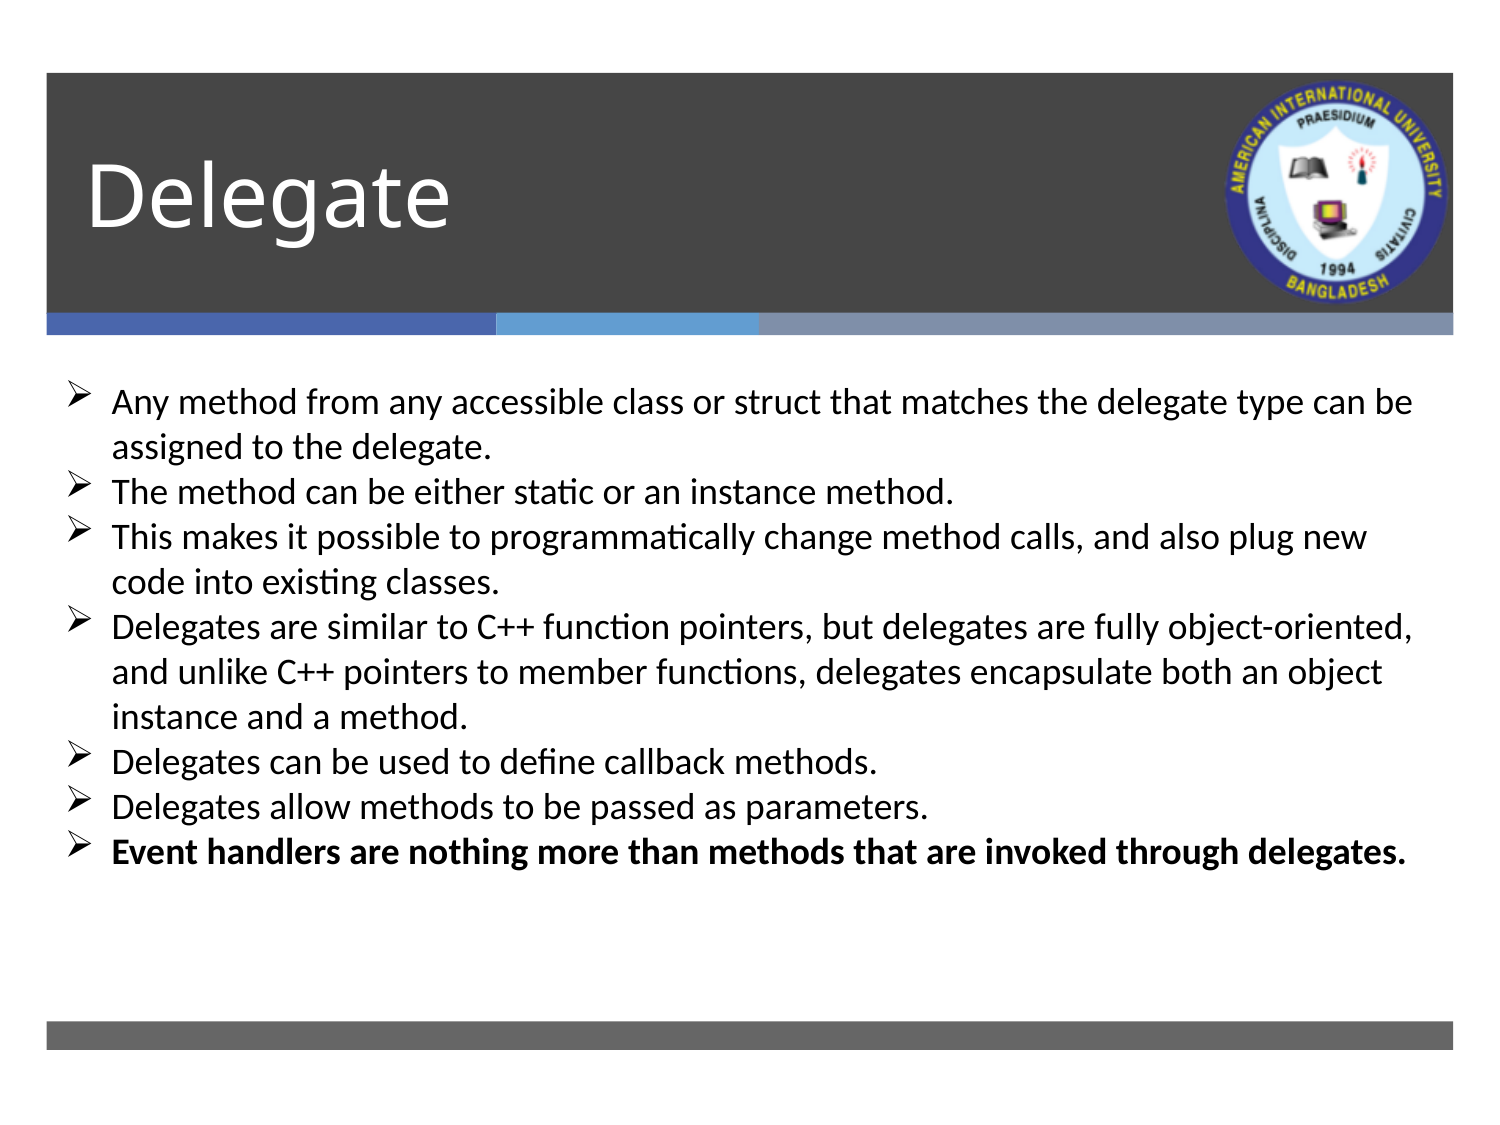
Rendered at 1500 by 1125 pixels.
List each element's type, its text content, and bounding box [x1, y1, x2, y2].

title Delegate [69, 73, 1351, 253]
picture [1220, 75, 1454, 310]
text_box Any method from any accessible class or struct that matches the delegate type can be assigned to the delegate. The method can be either static or an instance method. This makes it possible to programmatically change method calls, and also plug new code into existing classes. Delegates are similar to C++ function pointers, but delegates are fully object-oriented, and unlike C++ pointers to member functions, delegates encapsulate both an object instance and a method. Delegates can be used to define callback methods. Delegates allow methods to be passed as parameters. Event handlers are nothing more than methods that are invoked through delegates. [50, 369, 1453, 879]
